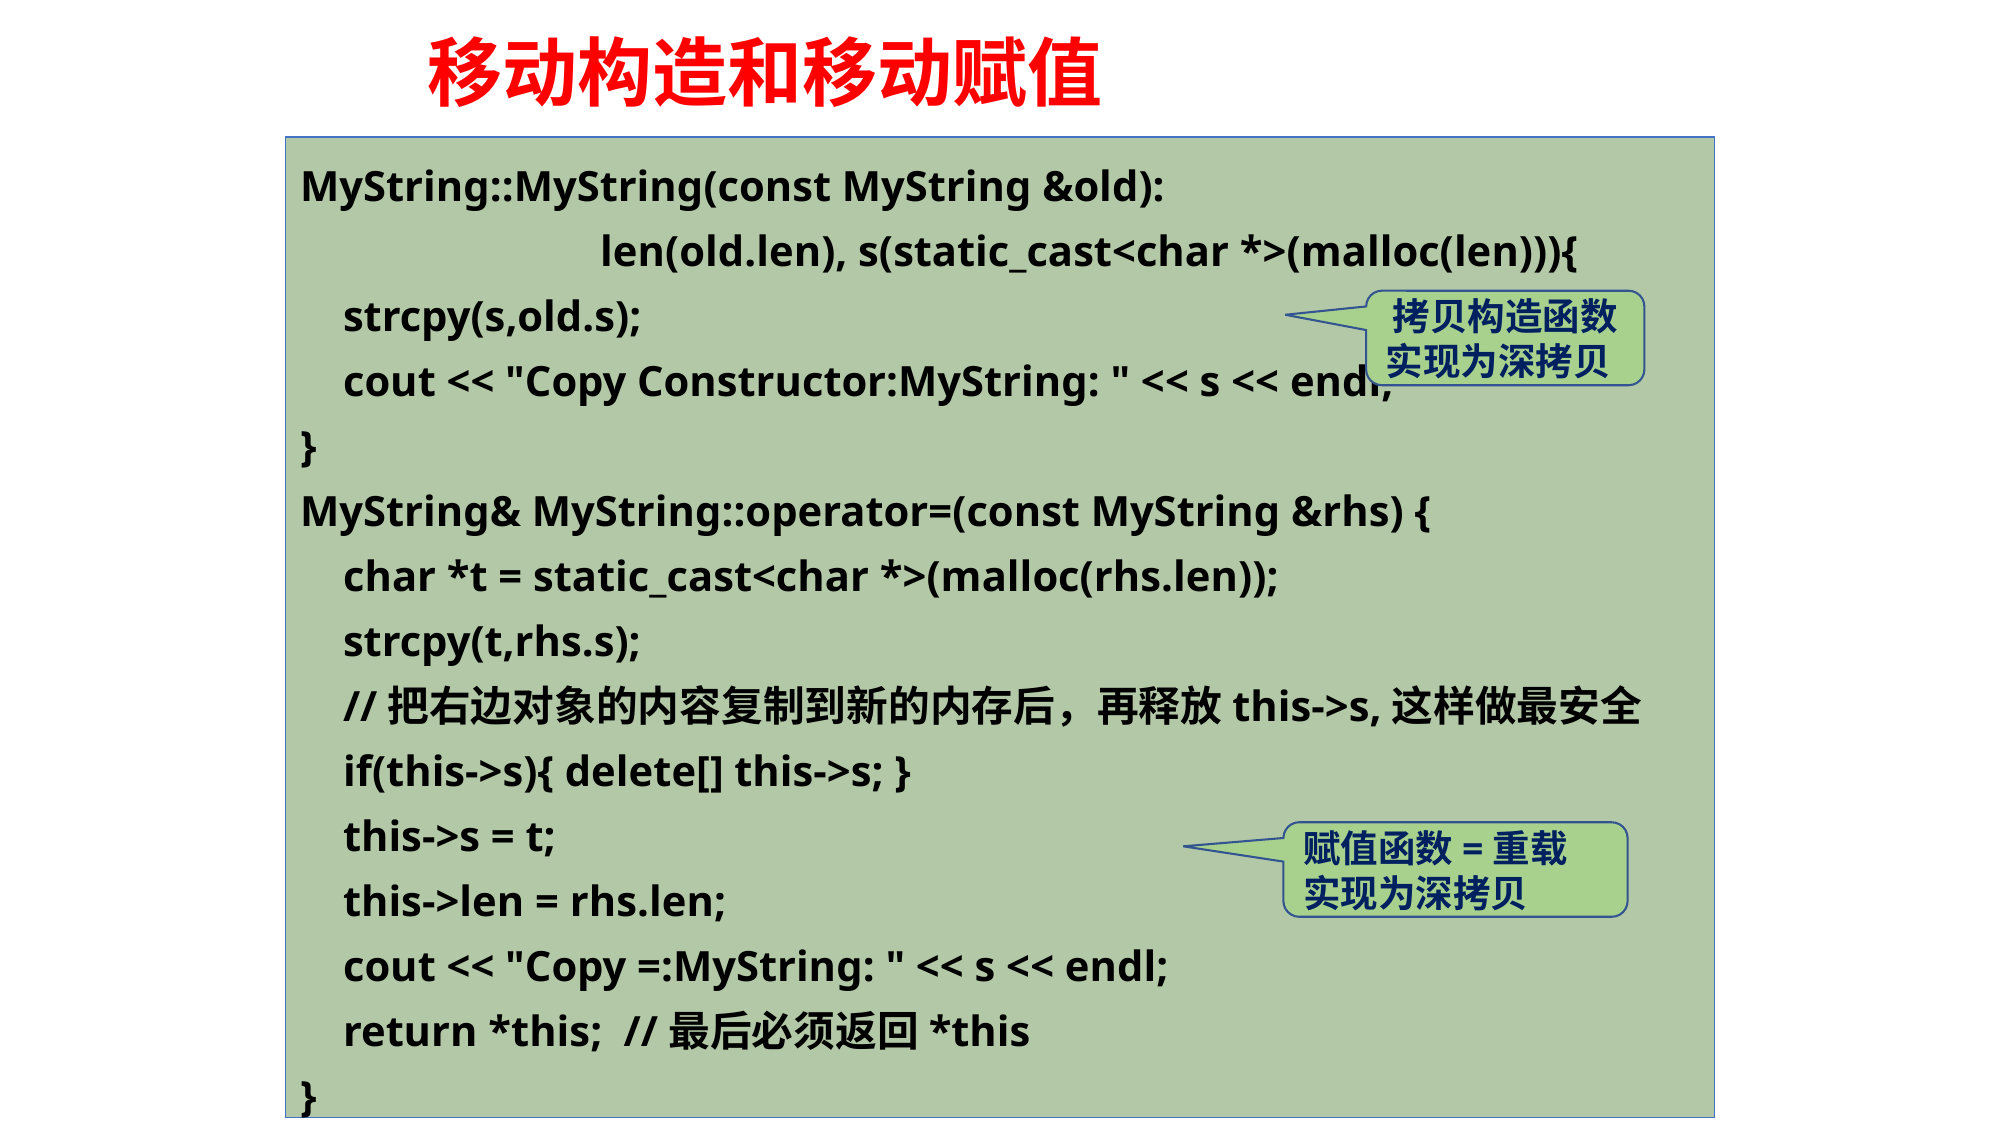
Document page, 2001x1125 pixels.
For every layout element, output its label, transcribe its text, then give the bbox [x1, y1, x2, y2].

title 移动构造和移动赋值 [337, 7, 1613, 137]
text_box 拷贝构造函数 实现为深拷贝 [1285, 289, 1646, 387]
text_box MyString::MyString(const MyString &old): len(old.len), s(static_cast<char *>(malloc(len))){ strcpy(s,old.s); cout << "Copy Constructor:MyString: " << s << endl; } MyString& MyString::operator=(const MyString &rhs) { char *t = static_cast<char *>(malloc(rhs.len)); strcpy(t,rhs.s); //把右边对象的内容复制到新的内存后，再释放this->s,这样做最安全 if(this->s){ delete[] this->s; } this->s = t; this->len = rhs.len; cout << "Copy =:MyString: " << s << endl; return *this; //最后必须返回*this } [285, 137, 1715, 1118]
text_box 赋值函数=重载 实现为深拷贝 [1183, 821, 1629, 918]
